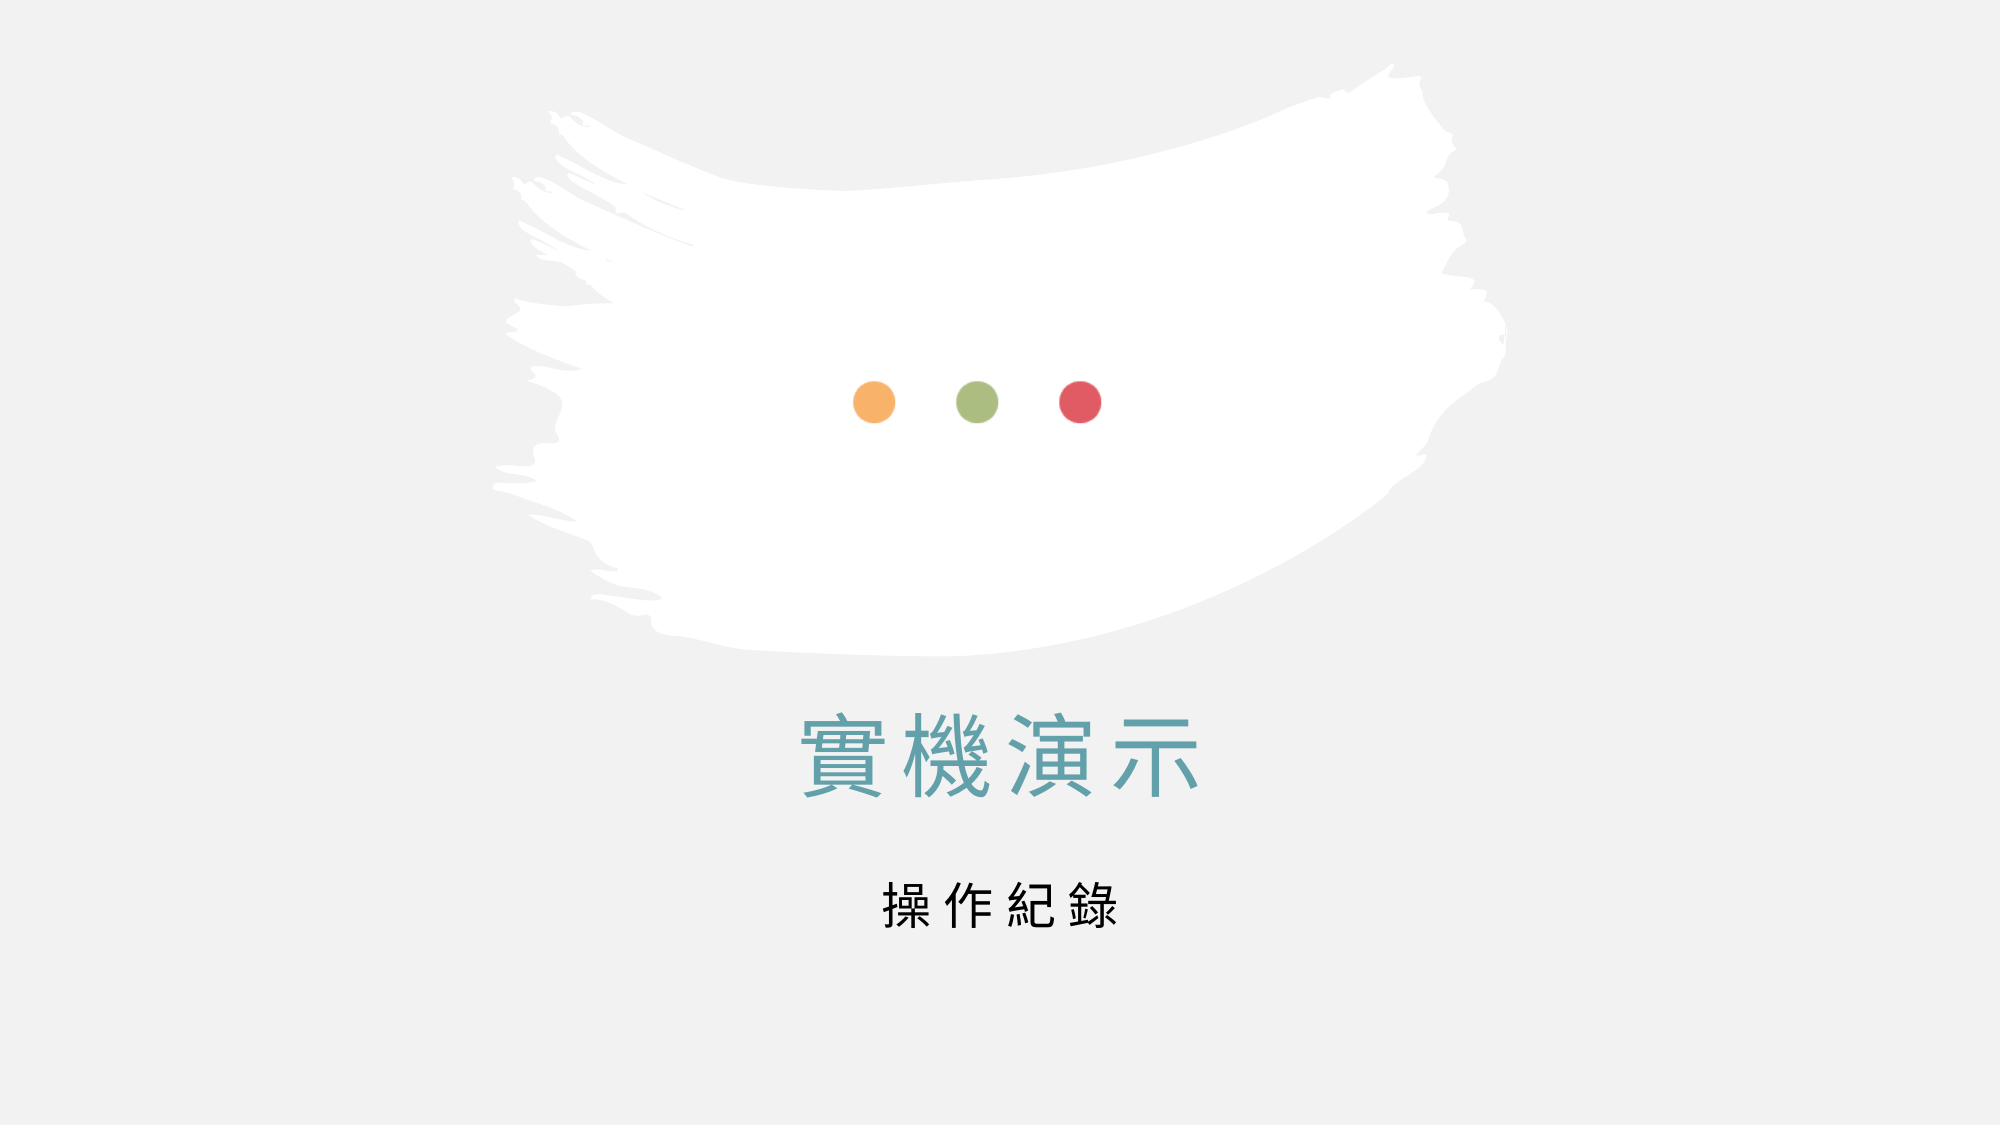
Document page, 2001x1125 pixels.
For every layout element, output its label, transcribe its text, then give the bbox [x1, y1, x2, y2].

title 實機演示 [249, 666, 1750, 856]
text_box [493, 64, 1506, 656]
picture [826, 251, 1129, 554]
text_box [0, 0, 2000, 1125]
list 操作紀錄 [249, 874, 1750, 981]
